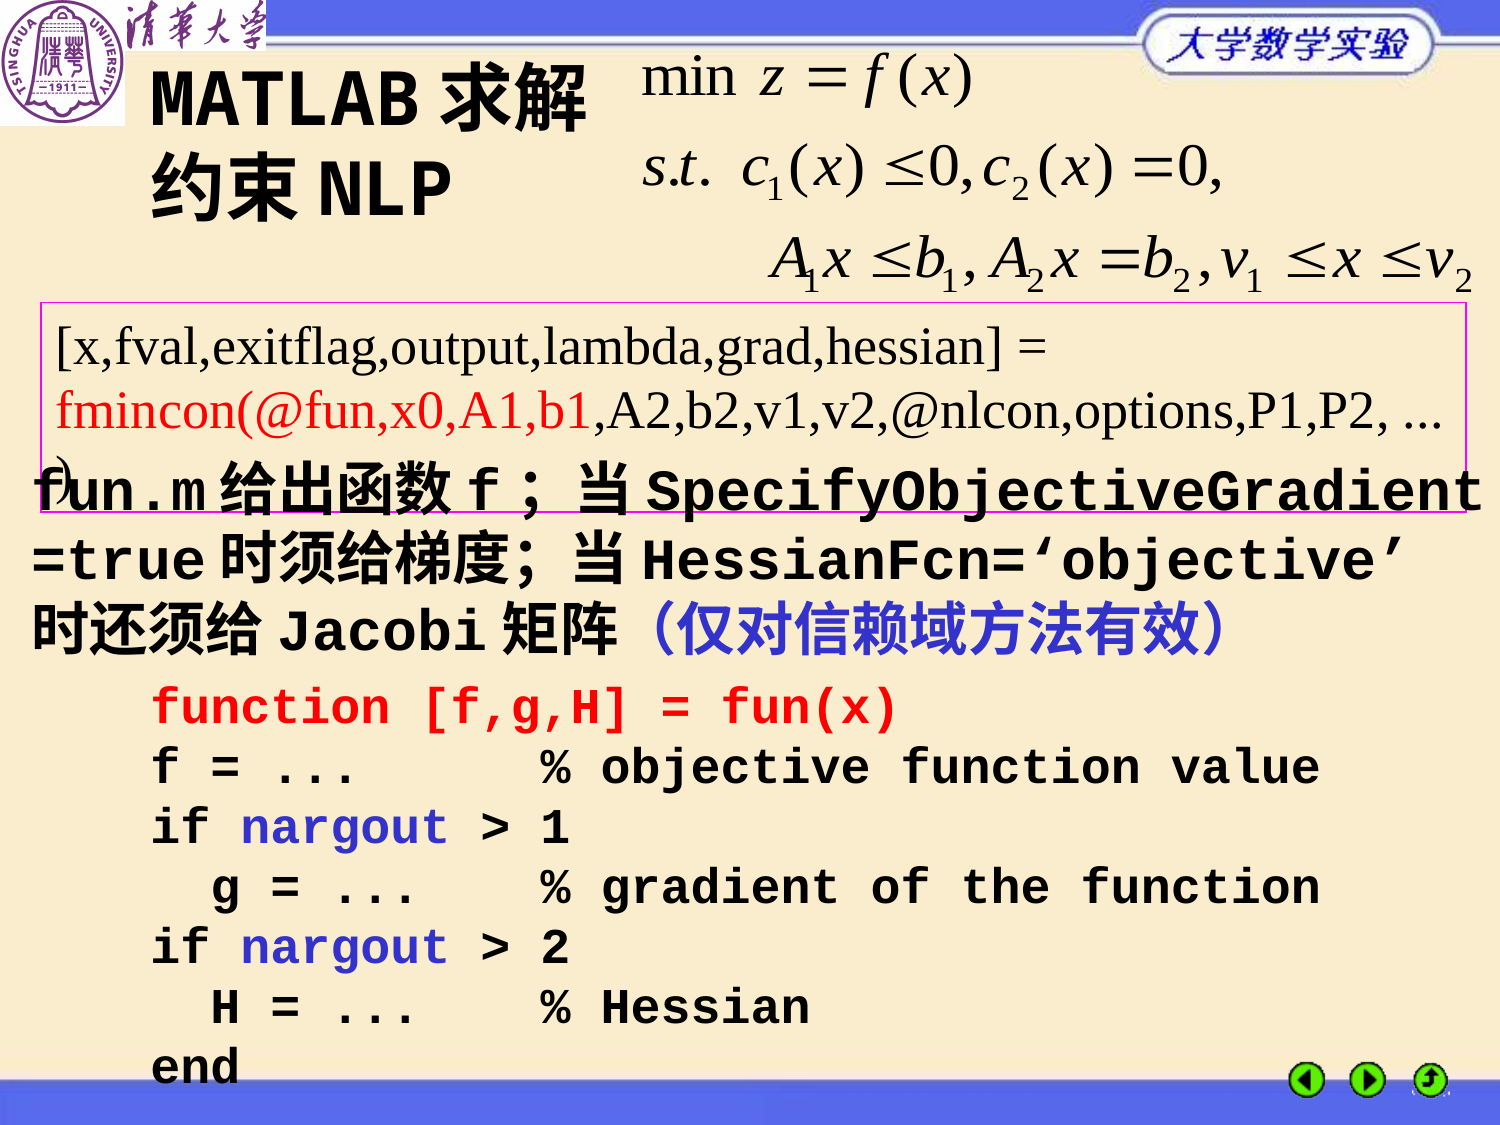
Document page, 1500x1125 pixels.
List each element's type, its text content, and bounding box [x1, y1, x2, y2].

text_box fun.m给出函数f；当SpecifyObjectiveGradient =true时须给梯度；当HessianFcn=‘objective’ 时还须给Jacobi矩阵（仅对信赖域方法有效） [16, 444, 1500, 669]
text_box [x,fval,exitflag,output,lambda,grad,hessian] = fmincon(@fun,x0,A1,b1,A2,b2,v1,v2,@nlcon,options,P1,P2, ...) [41, 302, 1467, 444]
picture [0, 0, 1500, 1125]
text_box MATLAB求解 约束NLP [135, 42, 626, 238]
text_box function [f,g,H] = fun(x) f = ... % objective function value if nargout > 1 g = ... % gradient of the function if nargout > 2 H = ... % Hessian end [135, 666, 1436, 1102]
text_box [631, 39, 1484, 307]
